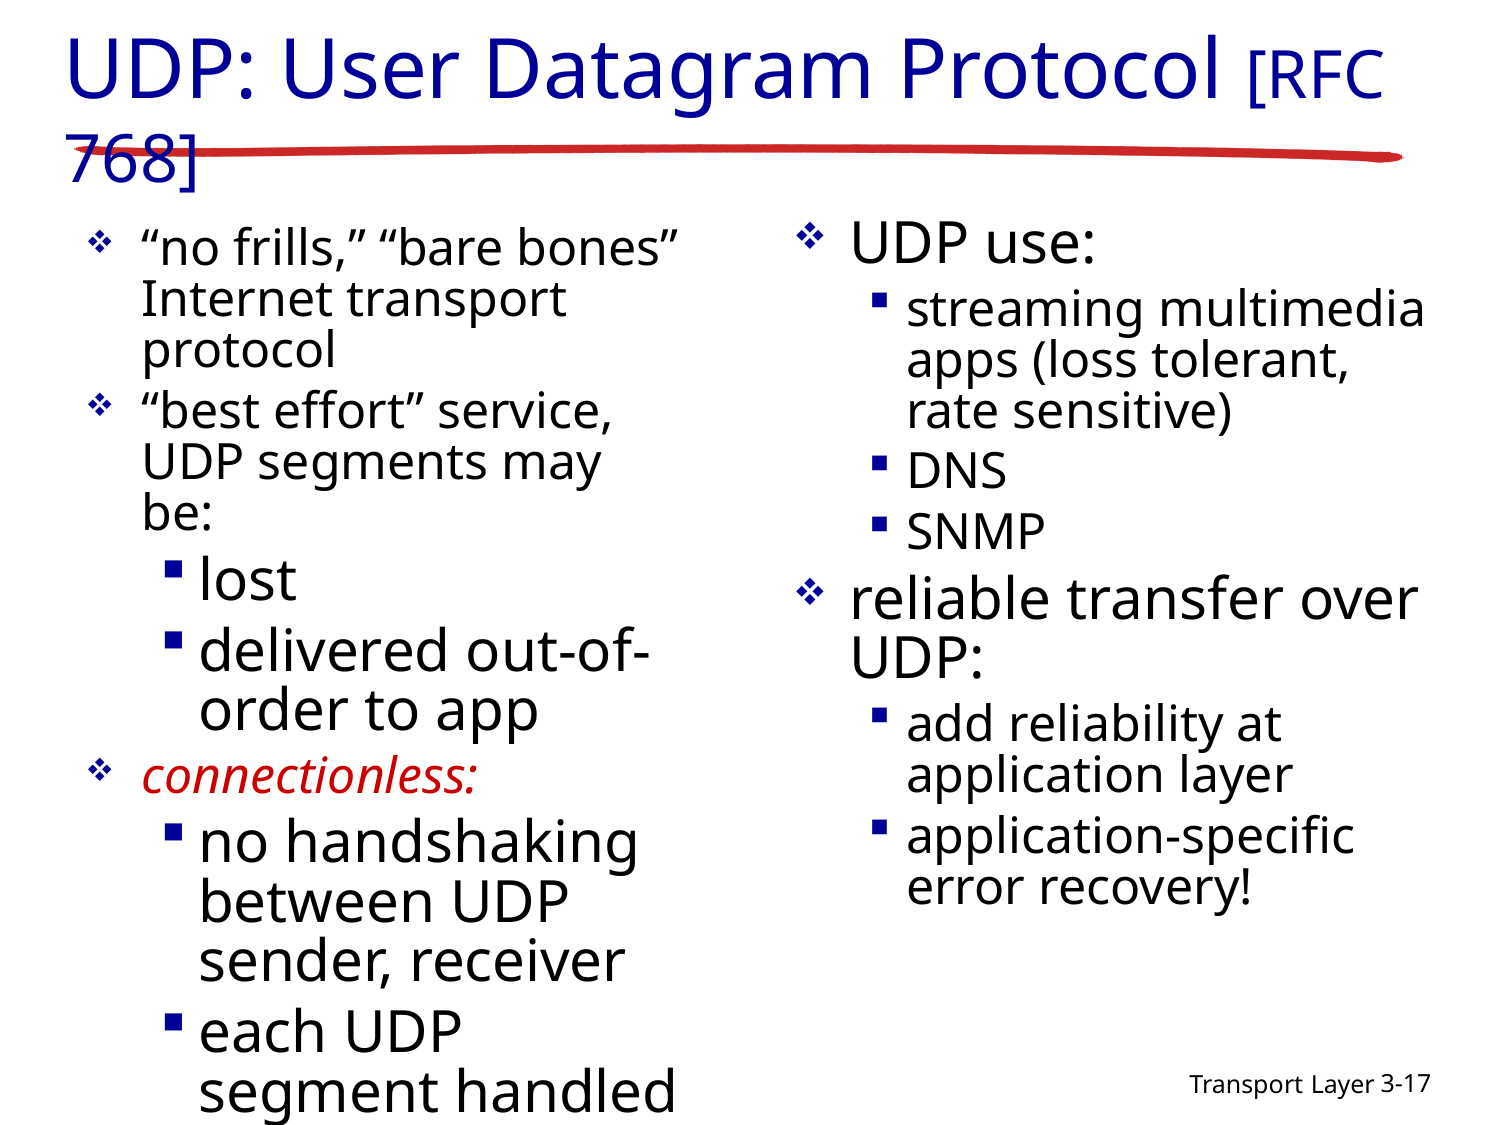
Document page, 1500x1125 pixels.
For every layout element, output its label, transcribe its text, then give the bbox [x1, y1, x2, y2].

title UDP: User Datagram Protocol [RFC 768] [48, 29, 1449, 182]
list “no frills,” “bare bones” Internet transport protocol “best effort” service, UDP segments may be: lost delivered out-of-order to app connectionless: no handshaking between UDP sender, receiver each UDP segment handled independently of others [70, 217, 696, 981]
slide_number 3-17 [1365, 1059, 1477, 1106]
text_box UDP use: streaming multimedia apps (loss tolerant, rate sensitive) DNS SNMP reliable transfer over UDP: add reliability at application layer application-specific error recovery! [778, 208, 1444, 1059]
footer Transport Layer [914, 1059, 1365, 1105]
picture [68, 138, 1419, 168]
